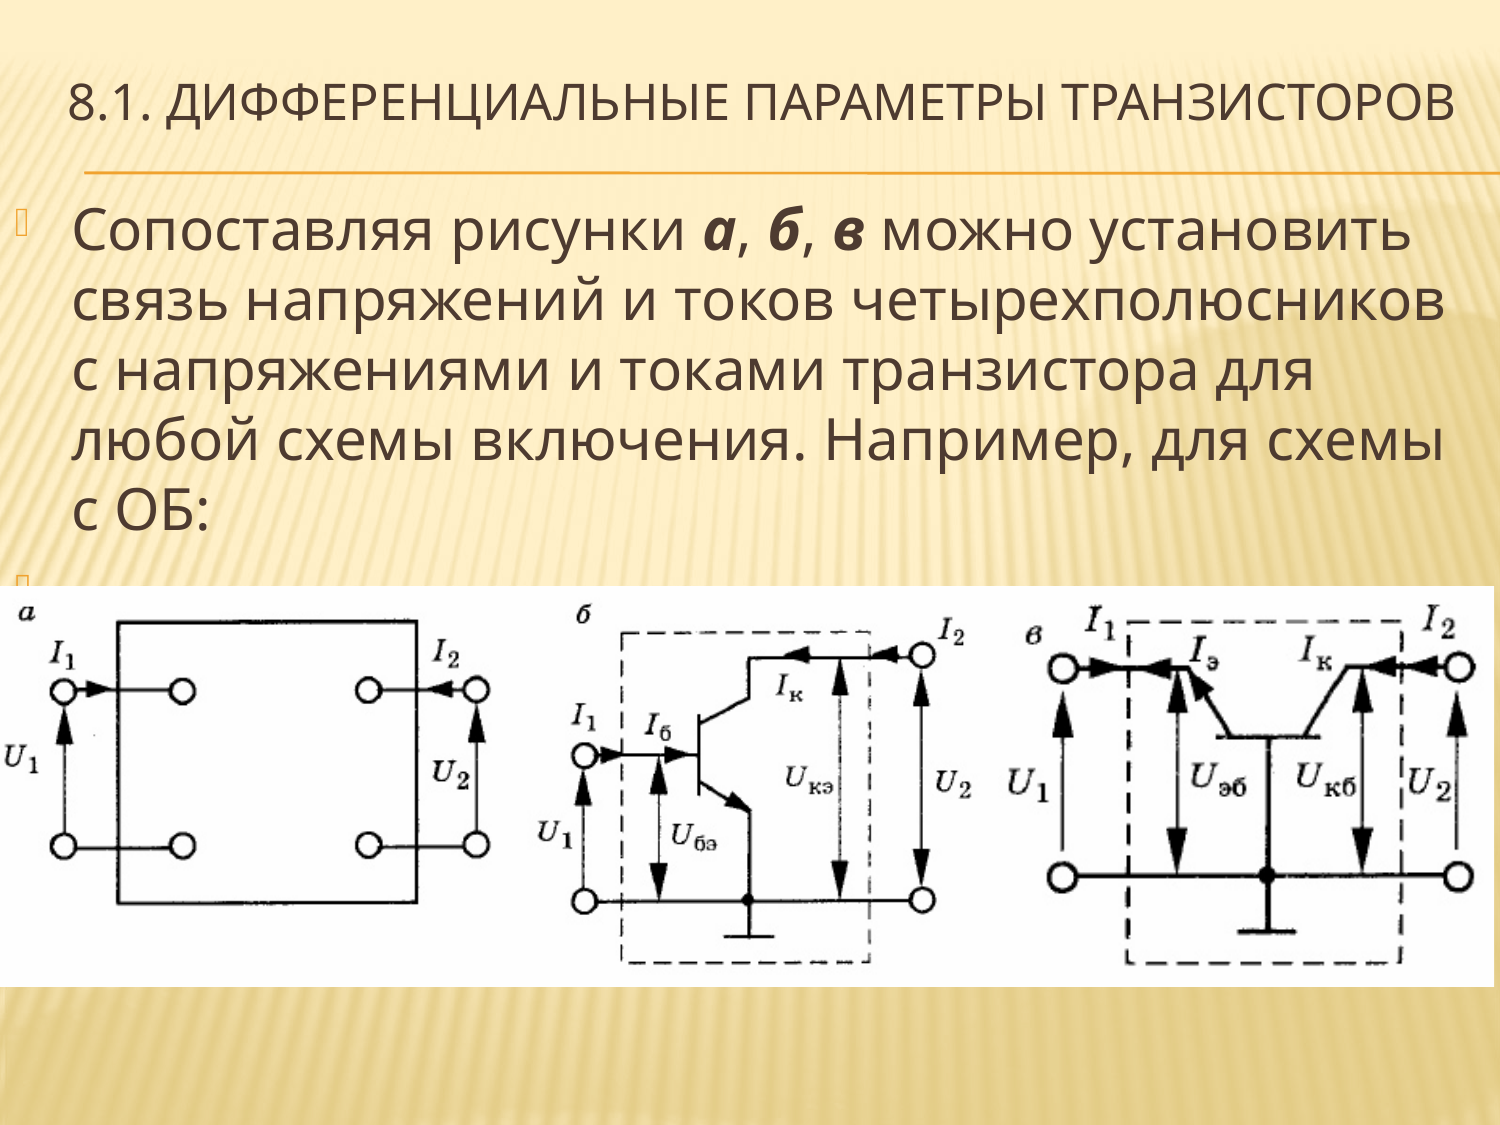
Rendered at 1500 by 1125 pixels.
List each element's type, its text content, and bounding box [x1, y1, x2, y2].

picture [0, 585, 1495, 987]
title 8.1. Дифференциальные параметры транзисторов [53, 30, 1479, 169]
